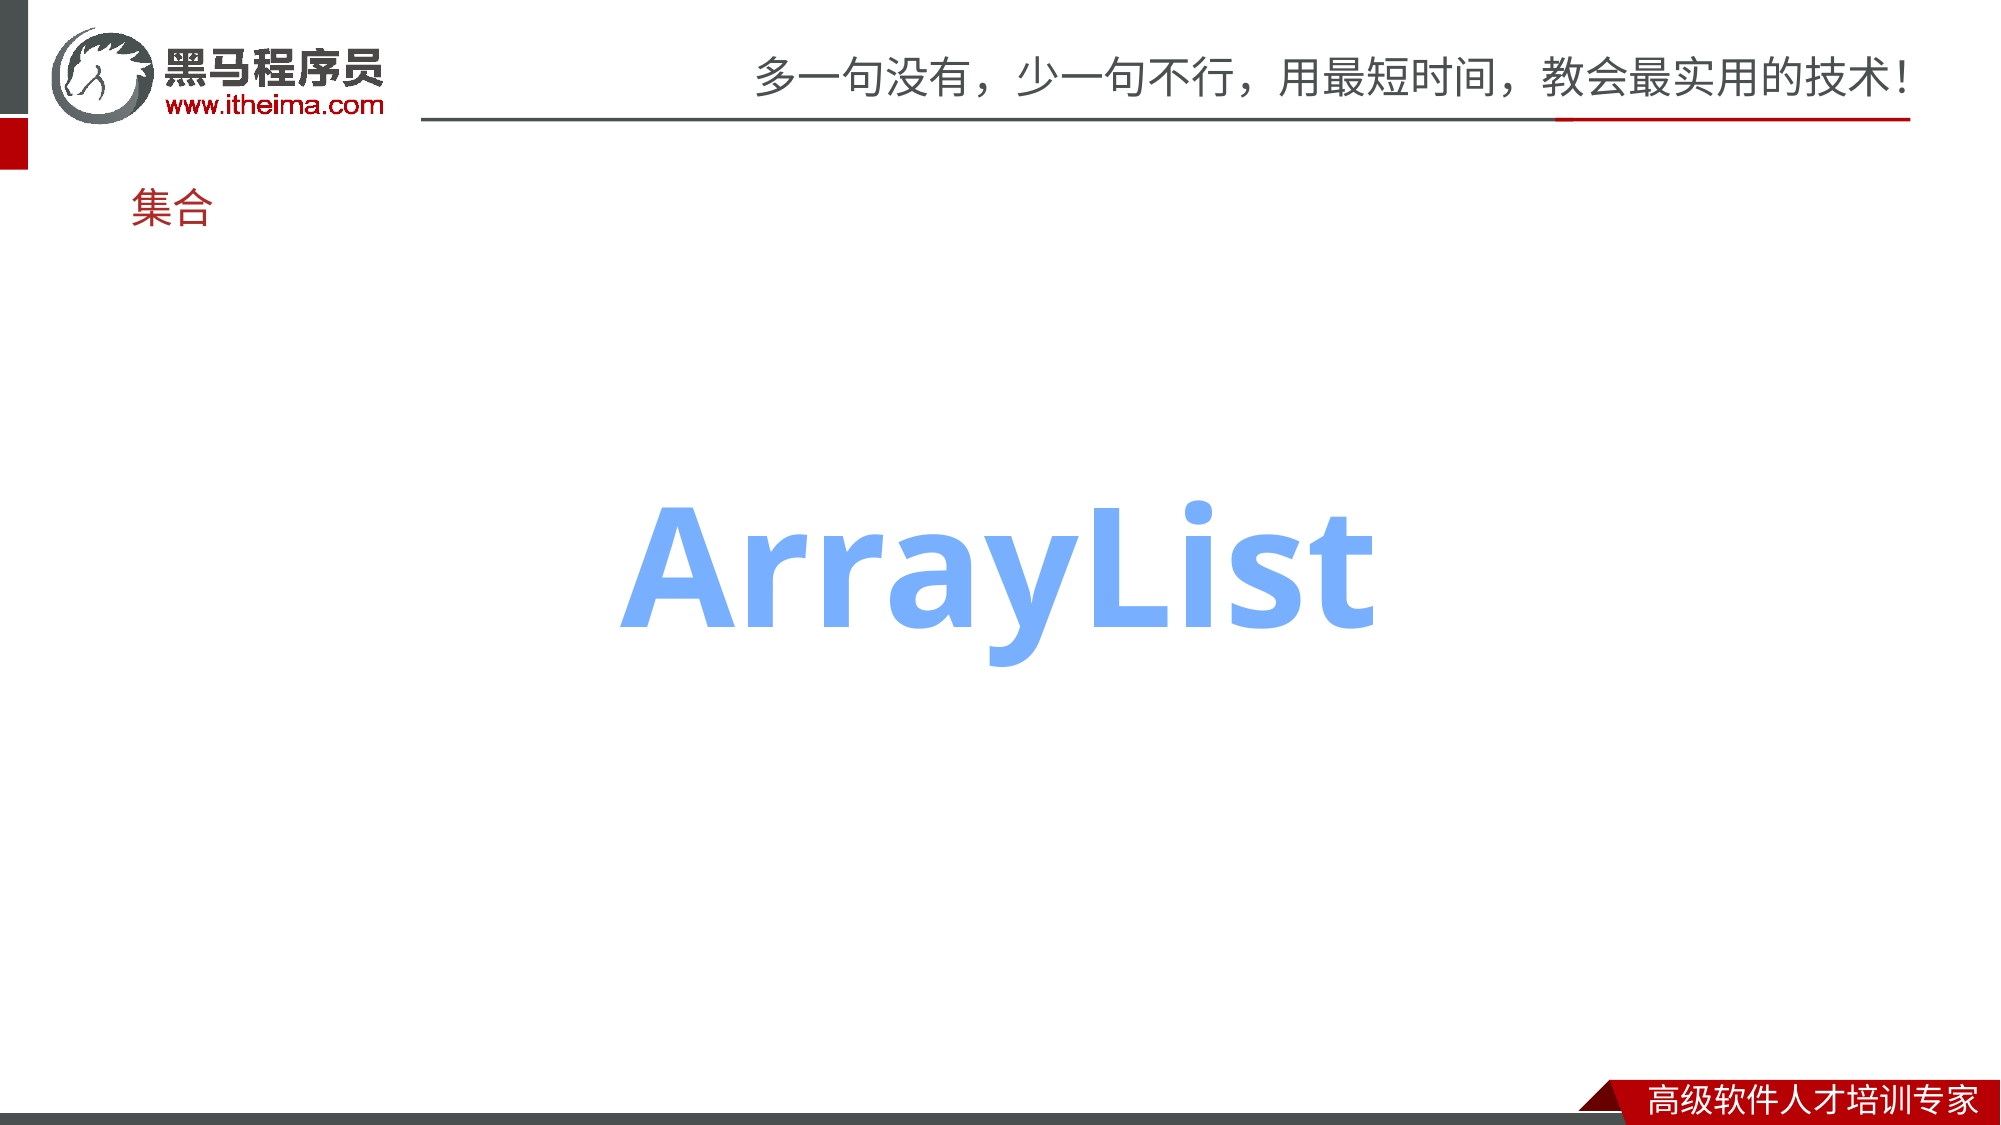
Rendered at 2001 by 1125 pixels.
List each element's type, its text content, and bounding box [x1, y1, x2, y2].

picture [50, 26, 384, 125]
text_box ArrayList [605, 453, 1395, 669]
text_box 集合 [116, 164, 459, 250]
